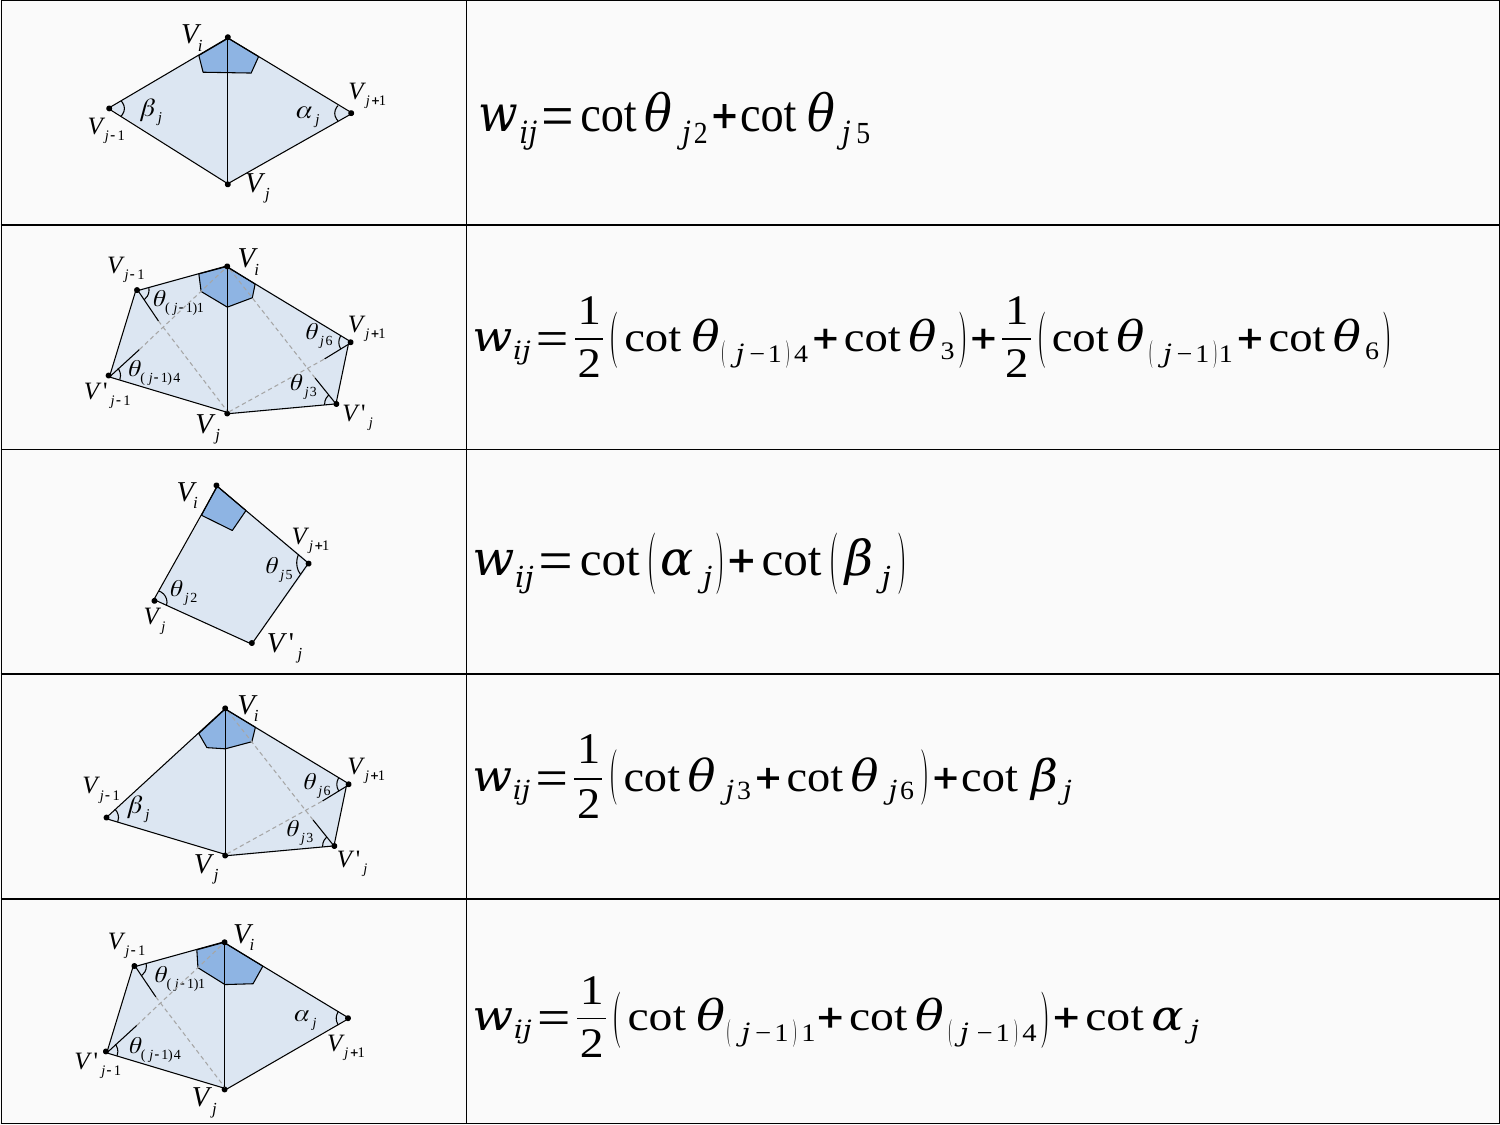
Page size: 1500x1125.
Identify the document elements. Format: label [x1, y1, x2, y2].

table_cell [467, 450, 1499, 673]
text_box [72, 914, 368, 1124]
text_box [85, 14, 389, 210]
table_cell [467, 675, 1499, 898]
table_header [467, 1, 1499, 224]
text_box [82, 238, 389, 451]
table_cell [2, 900, 466, 1123]
table_cell [2, 675, 466, 898]
table_header [2, 1, 466, 224]
table_cell [467, 900, 1499, 1123]
text_box [142, 472, 333, 670]
table_cell [467, 226, 1499, 449]
table_cell [2, 226, 466, 449]
table_cell [2, 450, 466, 673]
text_box [80, 685, 388, 891]
